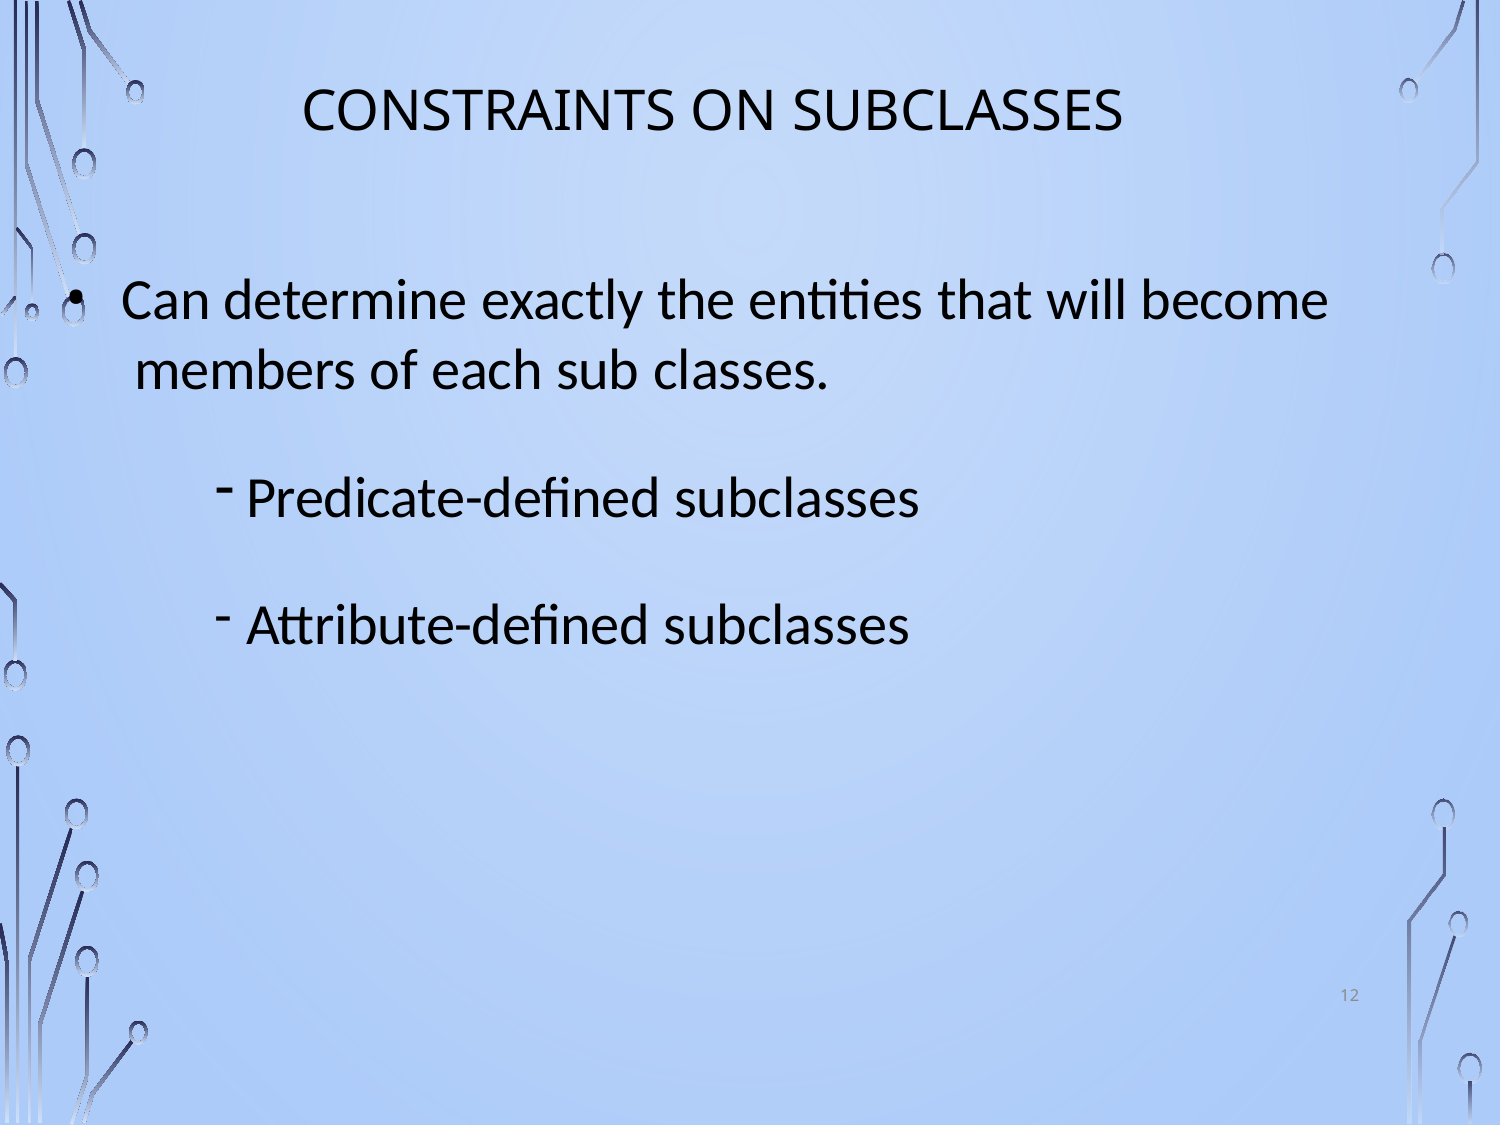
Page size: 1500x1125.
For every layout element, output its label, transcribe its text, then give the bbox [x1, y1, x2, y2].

slide_number 12 [1264, 668, 1360, 1125]
title Constraints on Subclasses [299, 12, 1189, 203]
text_box Can determine exactly the entities that will become members of each sub classes. Predicate-defined subclasses Attribute-defined subclasses [62, 259, 1341, 657]
